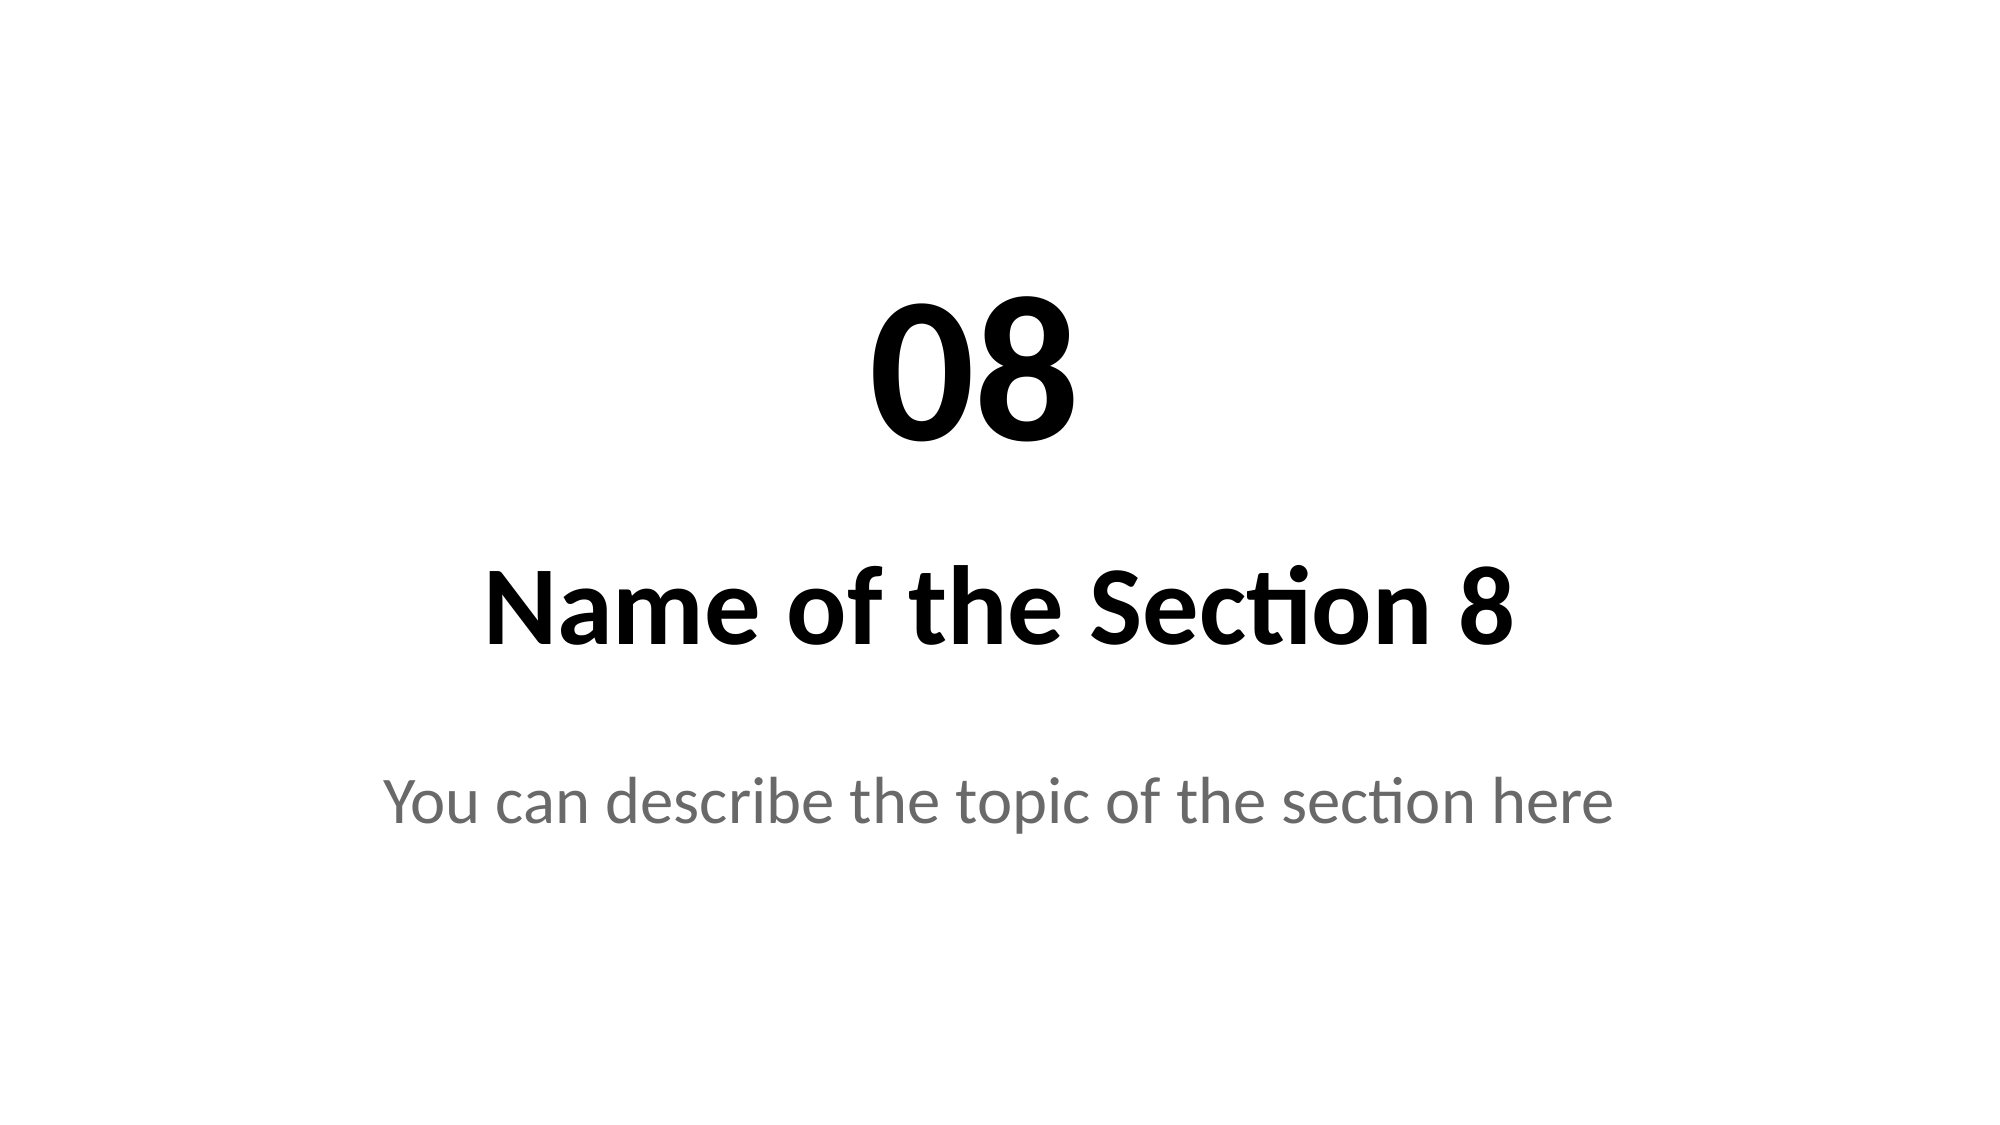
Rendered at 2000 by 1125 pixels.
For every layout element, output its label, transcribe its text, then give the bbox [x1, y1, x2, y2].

text_box 08 [854, 224, 1096, 490]
text_box You can describe the topic of the section here [368, 749, 1631, 845]
text_box Name of the Section 8 [468, 524, 1531, 675]
